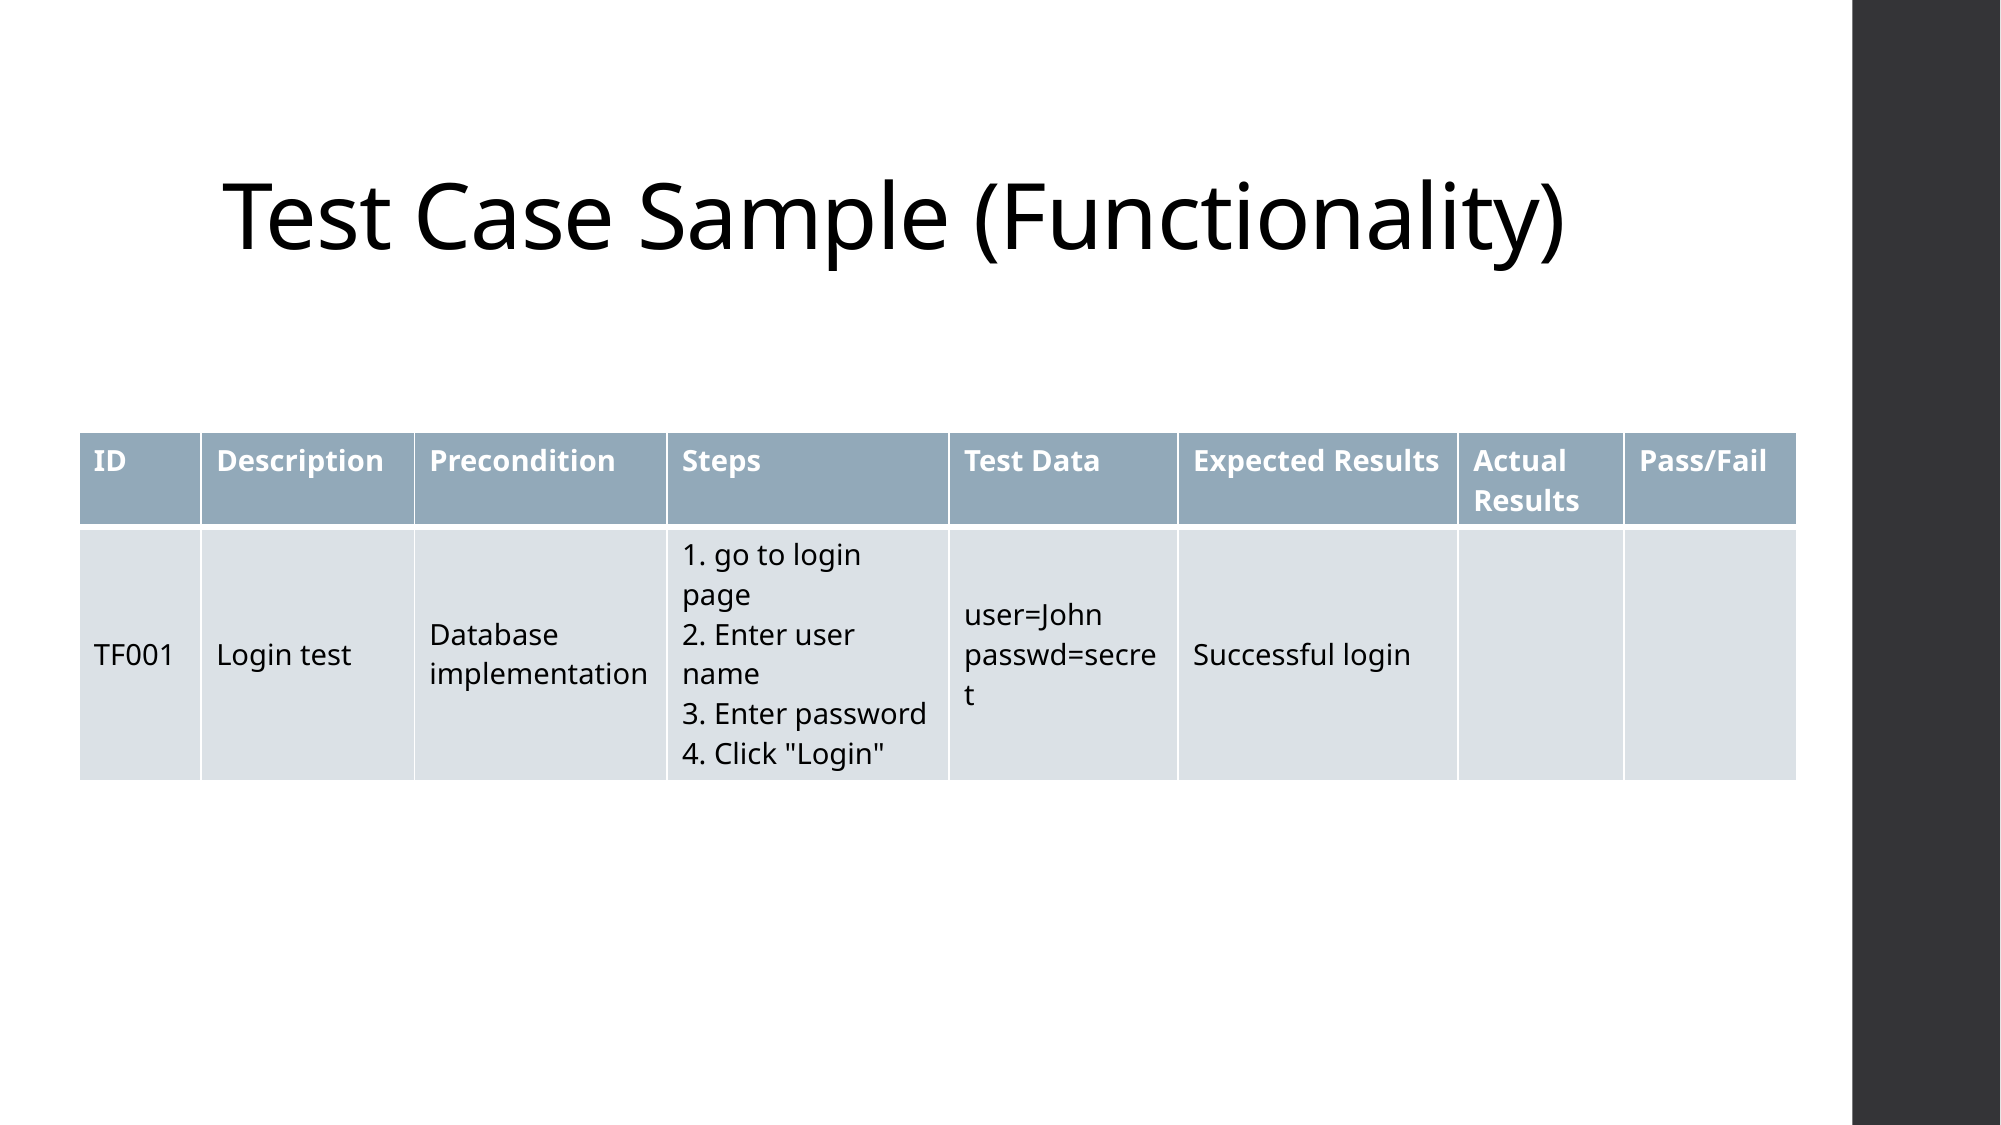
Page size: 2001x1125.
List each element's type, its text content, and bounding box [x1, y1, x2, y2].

table_header Expected Results [1179, 433, 1457, 524]
table_cell Successful login [1179, 530, 1457, 780]
title Test Case Sample (Functionality) [206, 60, 1797, 278]
table_cell Login test [202, 530, 414, 780]
table_cell 1. go to login page 2. Enter user name 3. Enter password 4. Click "Login" [668, 530, 948, 780]
table_header Actual Results [1459, 433, 1623, 524]
table_cell Database implementation [415, 530, 666, 780]
table_header Steps [668, 433, 948, 524]
table_header Description [202, 433, 414, 524]
table_cell user=John passwd=secret [950, 530, 1177, 780]
table_cell [1625, 530, 1796, 780]
table_cell [1459, 530, 1623, 780]
table_header Precondition [415, 433, 666, 524]
table_header Pass/Fail [1625, 433, 1796, 524]
table_cell TF001 [80, 530, 200, 780]
table_header ID [80, 433, 200, 524]
table_header Test Data [950, 433, 1177, 524]
